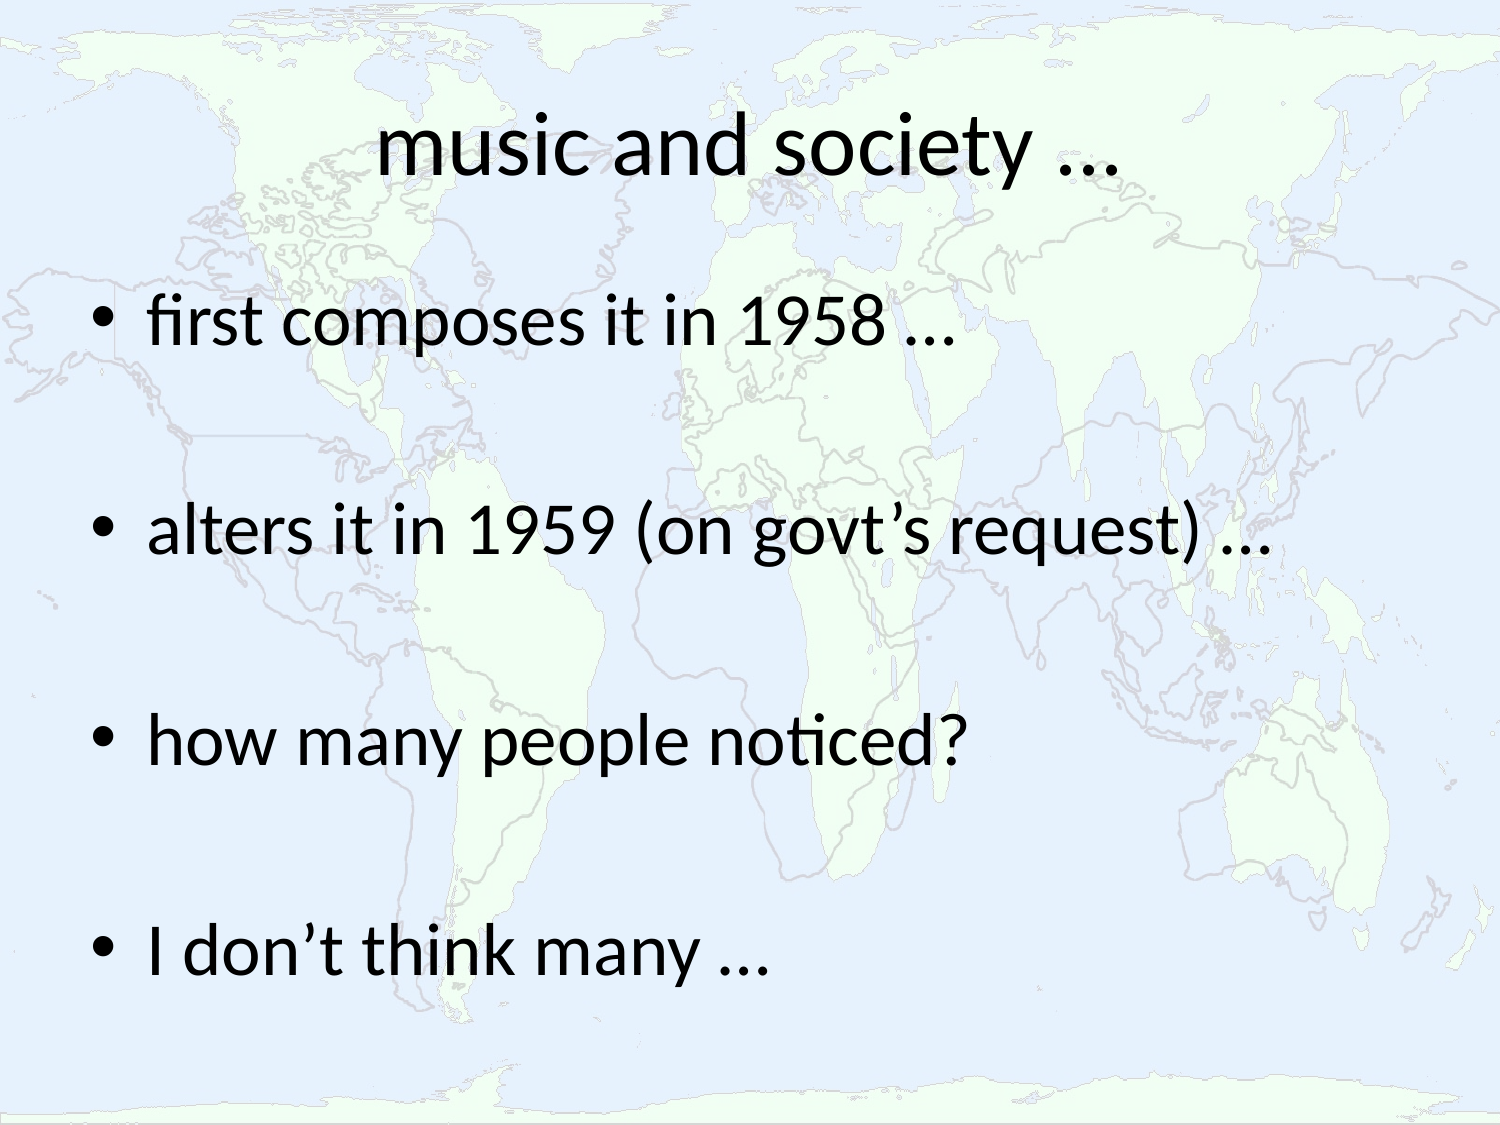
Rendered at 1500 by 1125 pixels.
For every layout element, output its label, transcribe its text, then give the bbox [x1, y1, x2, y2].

list first composes it in 1958 … alters it in 1959 (on govt’s request) … how many people noticed? I don’t think many … [75, 262, 1425, 1005]
title music and society ... [75, 45, 1425, 233]
